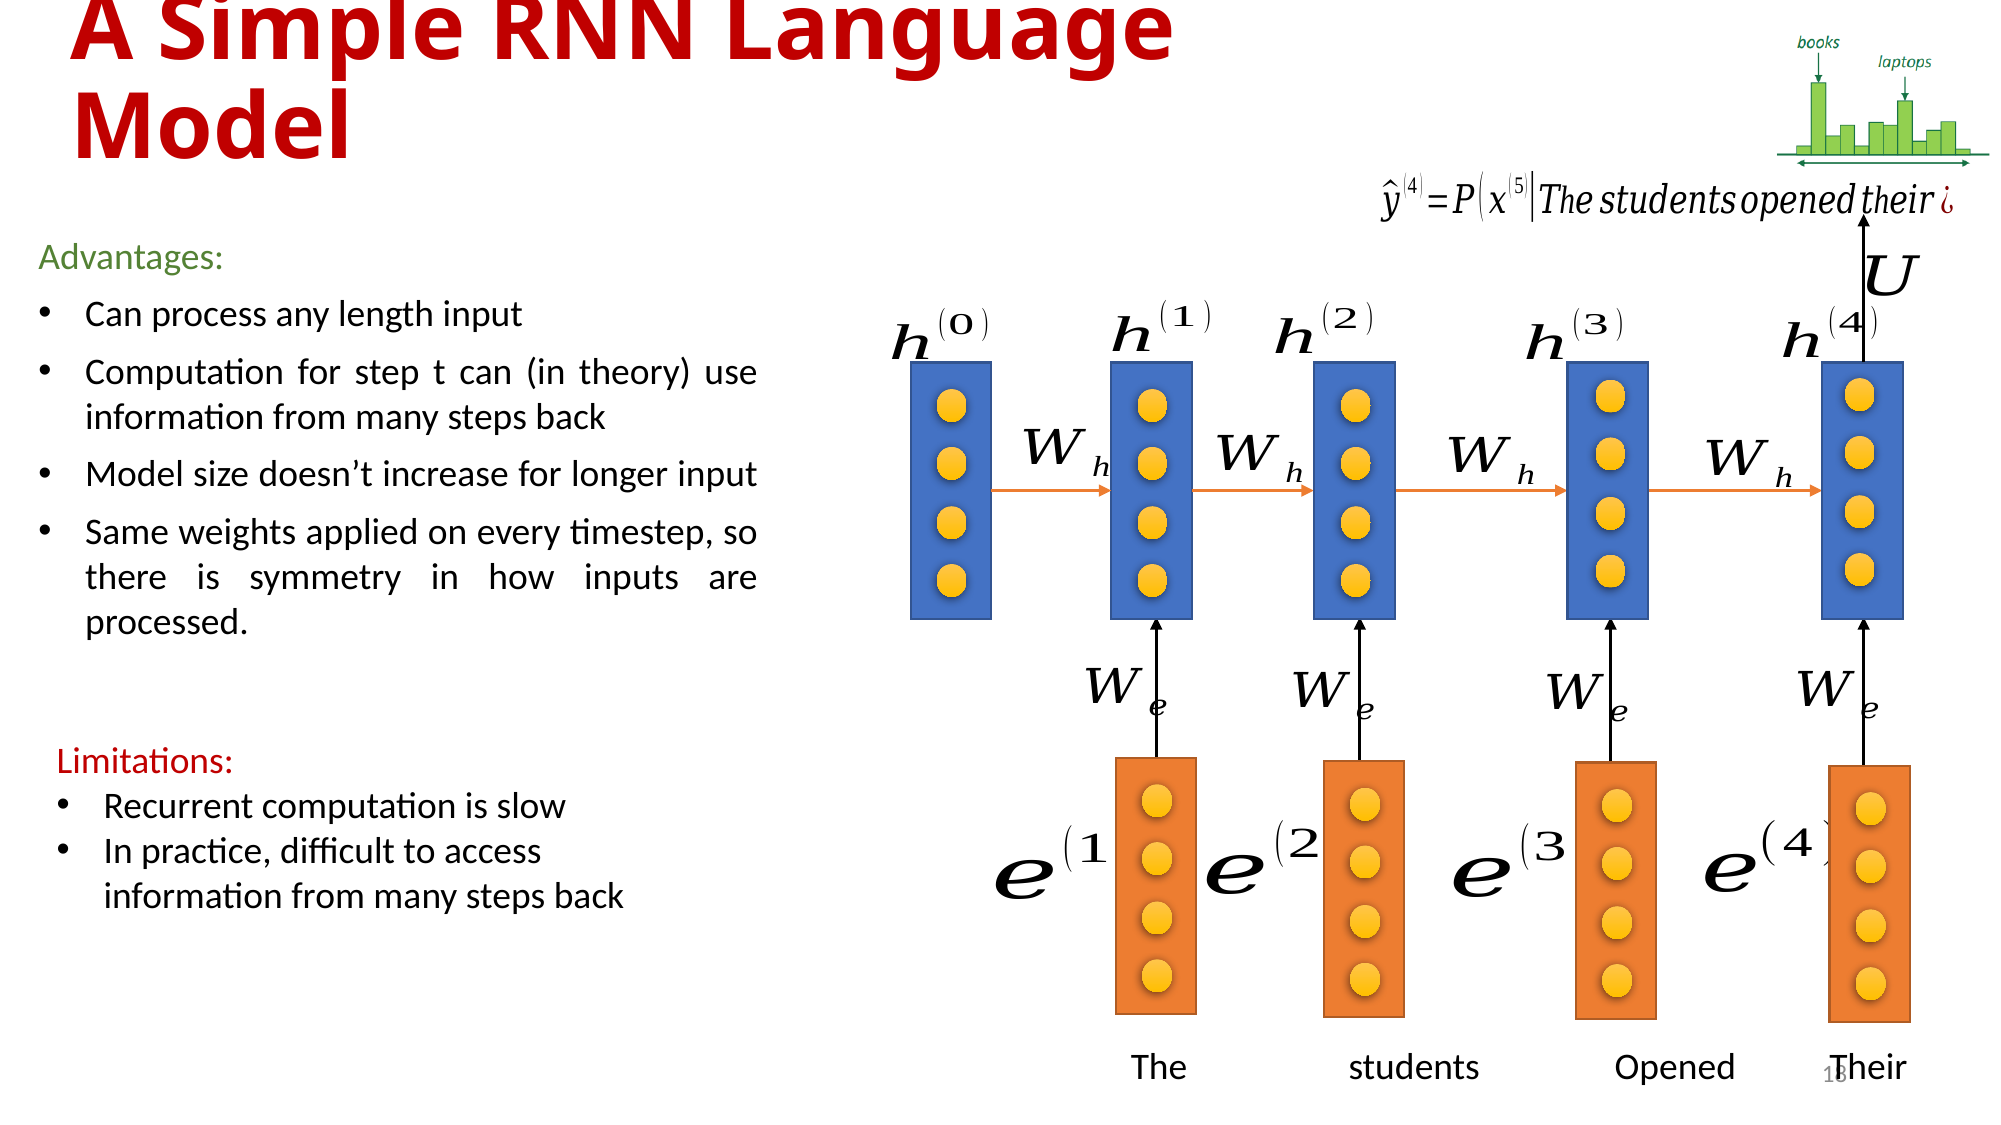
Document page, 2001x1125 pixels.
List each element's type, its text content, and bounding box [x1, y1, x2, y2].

text_box Limitations: Recurrent computation is slow In practice, difficult to access information from many steps back [41, 728, 735, 924]
picture [1767, 25, 1990, 167]
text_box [1379, 168, 1956, 766]
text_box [910, 362, 991, 619]
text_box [1323, 761, 1405, 1018]
text_box The students Opened Their [1116, 1034, 1932, 1095]
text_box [1115, 757, 1197, 1015]
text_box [1191, 299, 1379, 766]
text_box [1111, 362, 1191, 619]
text_box Advantages: Can process any length input Computation for step t can (in theory) use information from many steps back Model size doesn’t increase for longer input Same weights applied on every timestep, so there is symmetry in how inputs are processed. [23, 224, 774, 650]
title A Simple RNN Language Model [55, 0, 1232, 160]
slide_number 18 [1412, 1042, 1863, 1103]
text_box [1575, 762, 1657, 1019]
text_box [1829, 765, 1910, 1022]
